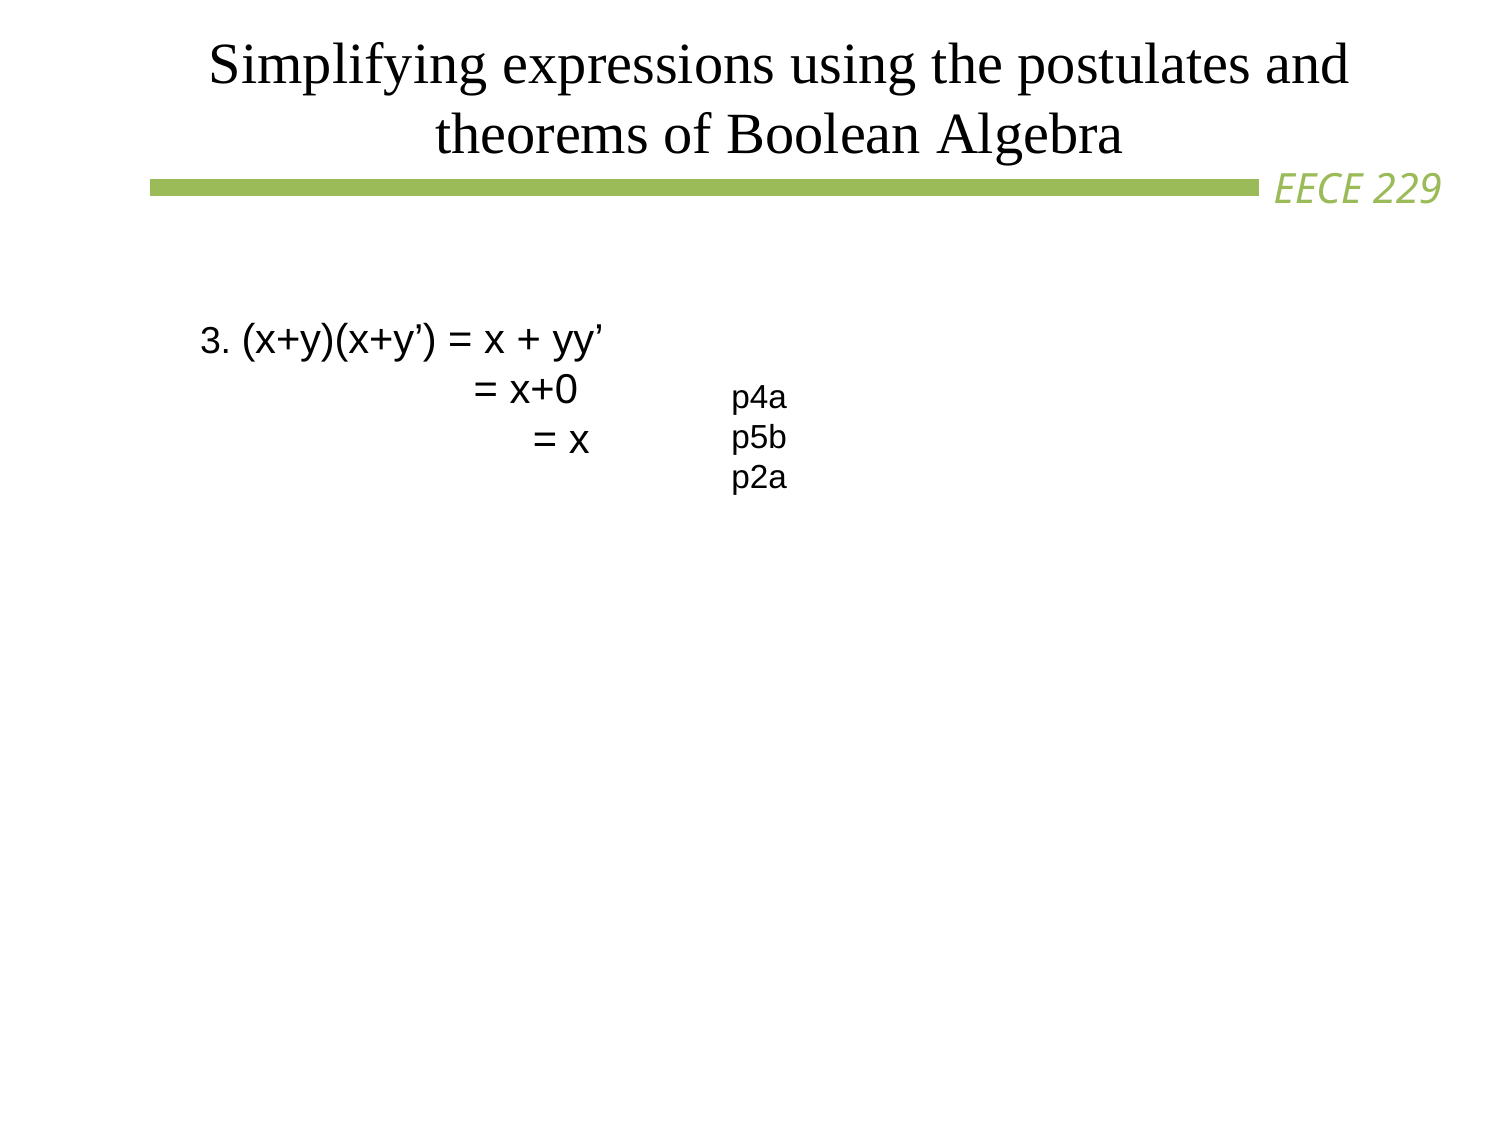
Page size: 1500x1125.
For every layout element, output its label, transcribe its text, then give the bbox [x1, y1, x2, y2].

text_box p4a p5b p2a [729, 374, 805, 495]
title Simplifying expressions using the postulates and theorems of Boolean Algebra [91, 1, 1442, 190]
text_box 3. (x+y)(x+y’) = x + yy’ = x+0 = x [197, 249, 607, 463]
